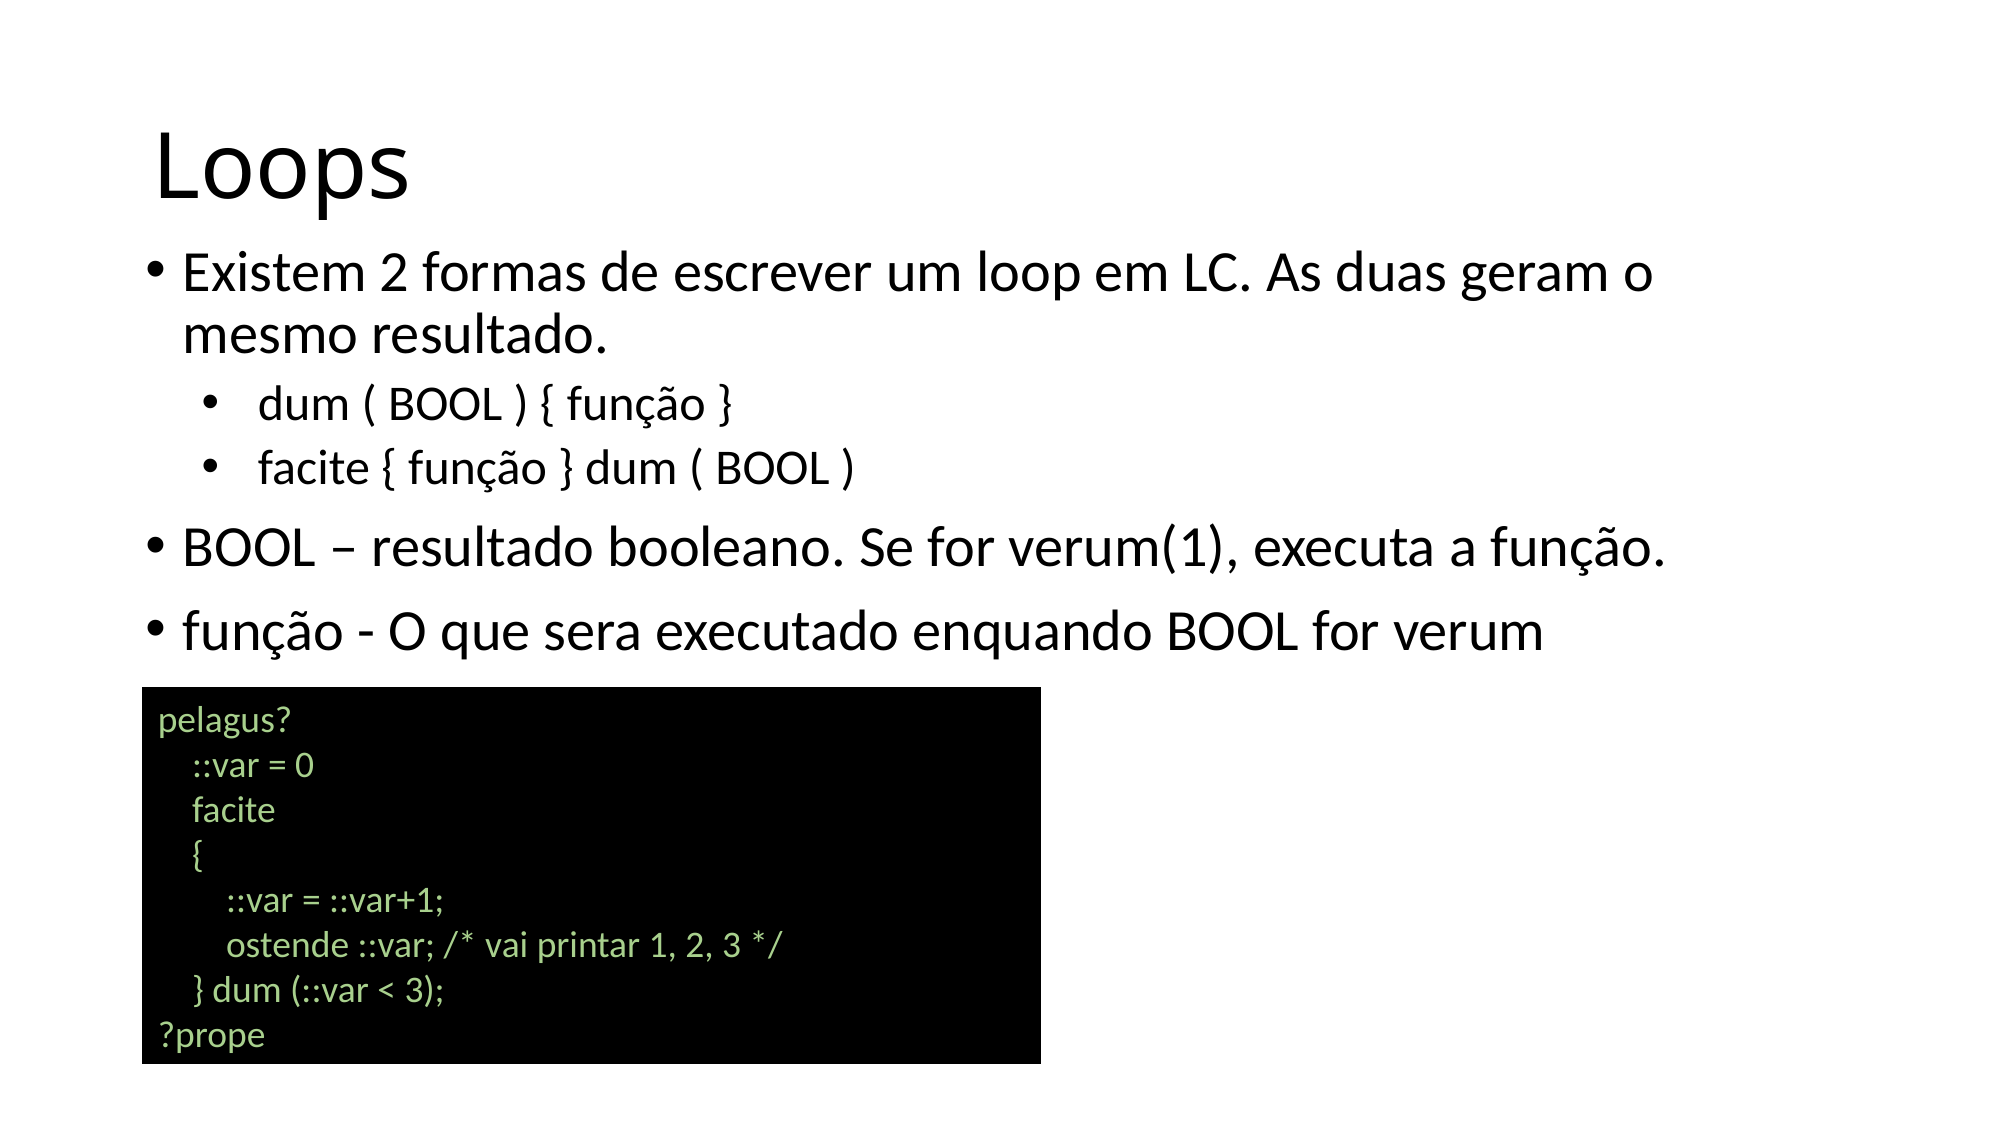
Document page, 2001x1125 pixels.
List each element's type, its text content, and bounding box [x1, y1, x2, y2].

title Loops [137, 59, 1863, 278]
list Existem 2 formas de escrever um loop em LC. As duas geram o mesmo resultado. dum ( BOOL ) { função } facite { função } dum ( BOOL ) BOOL – resultado booleano. Se for verum(1), executa a função. função - O que sera executado enquando BOOL for verum [130, 233, 1856, 948]
text_box pelagus? ::var = 0 facite { ::var = ::var+1; ostende ::var; /* vai printar 1, 2, 3 */ } dum (::var < 3); ?prope [142, 687, 1041, 1064]
